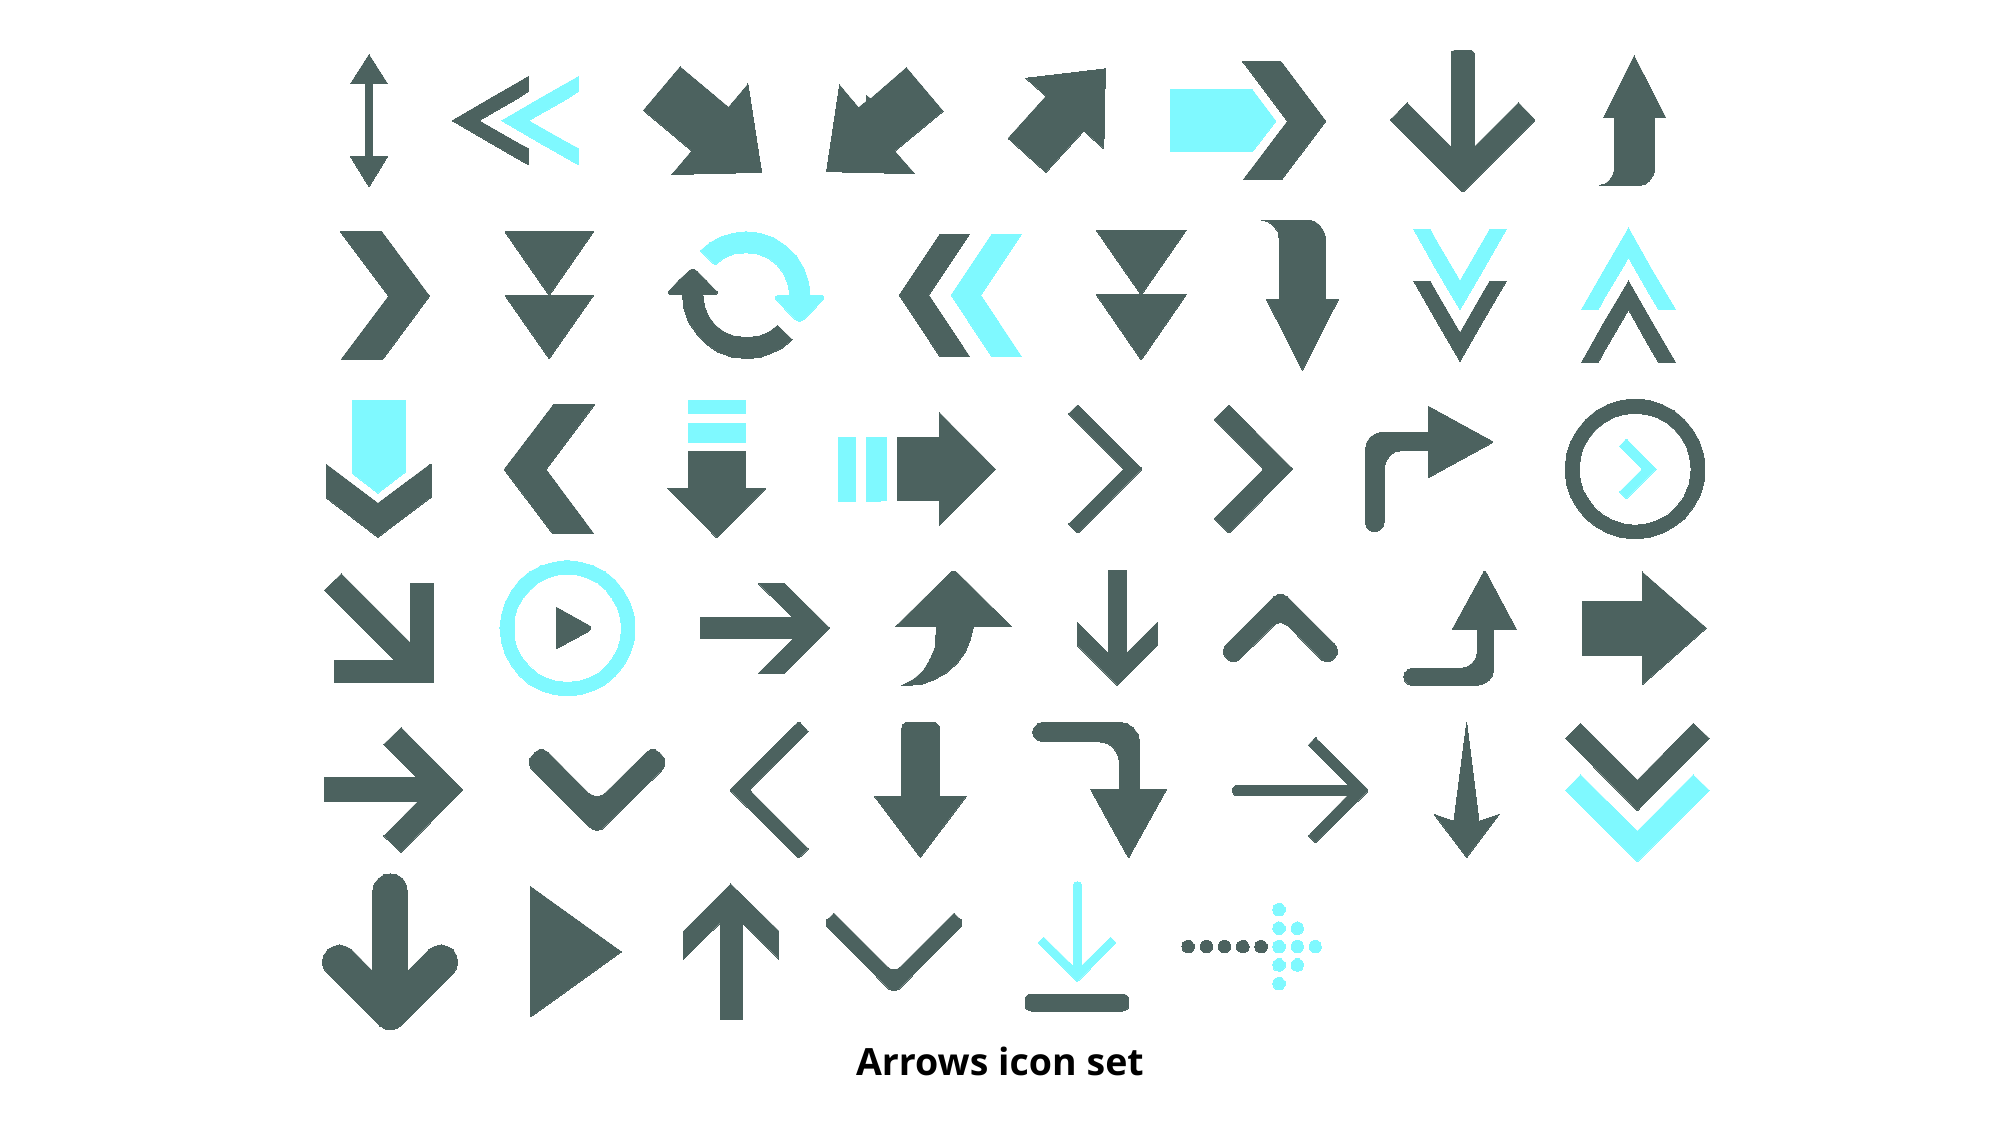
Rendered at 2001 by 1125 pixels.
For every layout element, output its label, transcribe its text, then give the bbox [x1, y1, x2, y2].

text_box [1025, 881, 1129, 1012]
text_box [1170, 61, 1326, 180]
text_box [667, 400, 766, 538]
text_box [1077, 570, 1158, 686]
text_box [1214, 405, 1293, 533]
text_box [350, 54, 388, 187]
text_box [668, 231, 824, 359]
text_box [1582, 571, 1707, 685]
text_box [730, 722, 809, 858]
text_box [504, 404, 595, 534]
text_box [1223, 594, 1338, 662]
text_box [1403, 571, 1517, 686]
text_box Arrows icon set [841, 1030, 1159, 1091]
text_box [1232, 737, 1368, 843]
text_box [1434, 722, 1500, 858]
text_box [1068, 405, 1142, 533]
text_box [700, 583, 830, 674]
text_box [1390, 50, 1535, 192]
text_box [324, 573, 434, 683]
text_box [505, 231, 594, 359]
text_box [1581, 227, 1676, 363]
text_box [326, 400, 432, 538]
text_box [1008, 68, 1106, 173]
text_box [826, 67, 944, 174]
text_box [899, 234, 1022, 357]
text_box [1096, 230, 1187, 360]
text_box [530, 886, 622, 1017]
text_box [1365, 406, 1493, 532]
text_box [826, 913, 962, 991]
text_box [895, 571, 1012, 686]
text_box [1565, 723, 1710, 862]
text_box [1032, 722, 1167, 858]
text_box [529, 749, 665, 831]
text_box [322, 873, 458, 1030]
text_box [452, 76, 579, 165]
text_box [838, 412, 996, 525]
text_box [874, 722, 967, 858]
text_box [340, 231, 430, 360]
text_box [324, 727, 463, 853]
text_box [643, 66, 762, 175]
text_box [1565, 399, 1705, 539]
text_box [683, 883, 779, 1020]
text_box [1599, 55, 1666, 186]
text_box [1208, 876, 1295, 1017]
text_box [499, 560, 635, 696]
text_box [1261, 220, 1339, 371]
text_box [1413, 229, 1507, 362]
